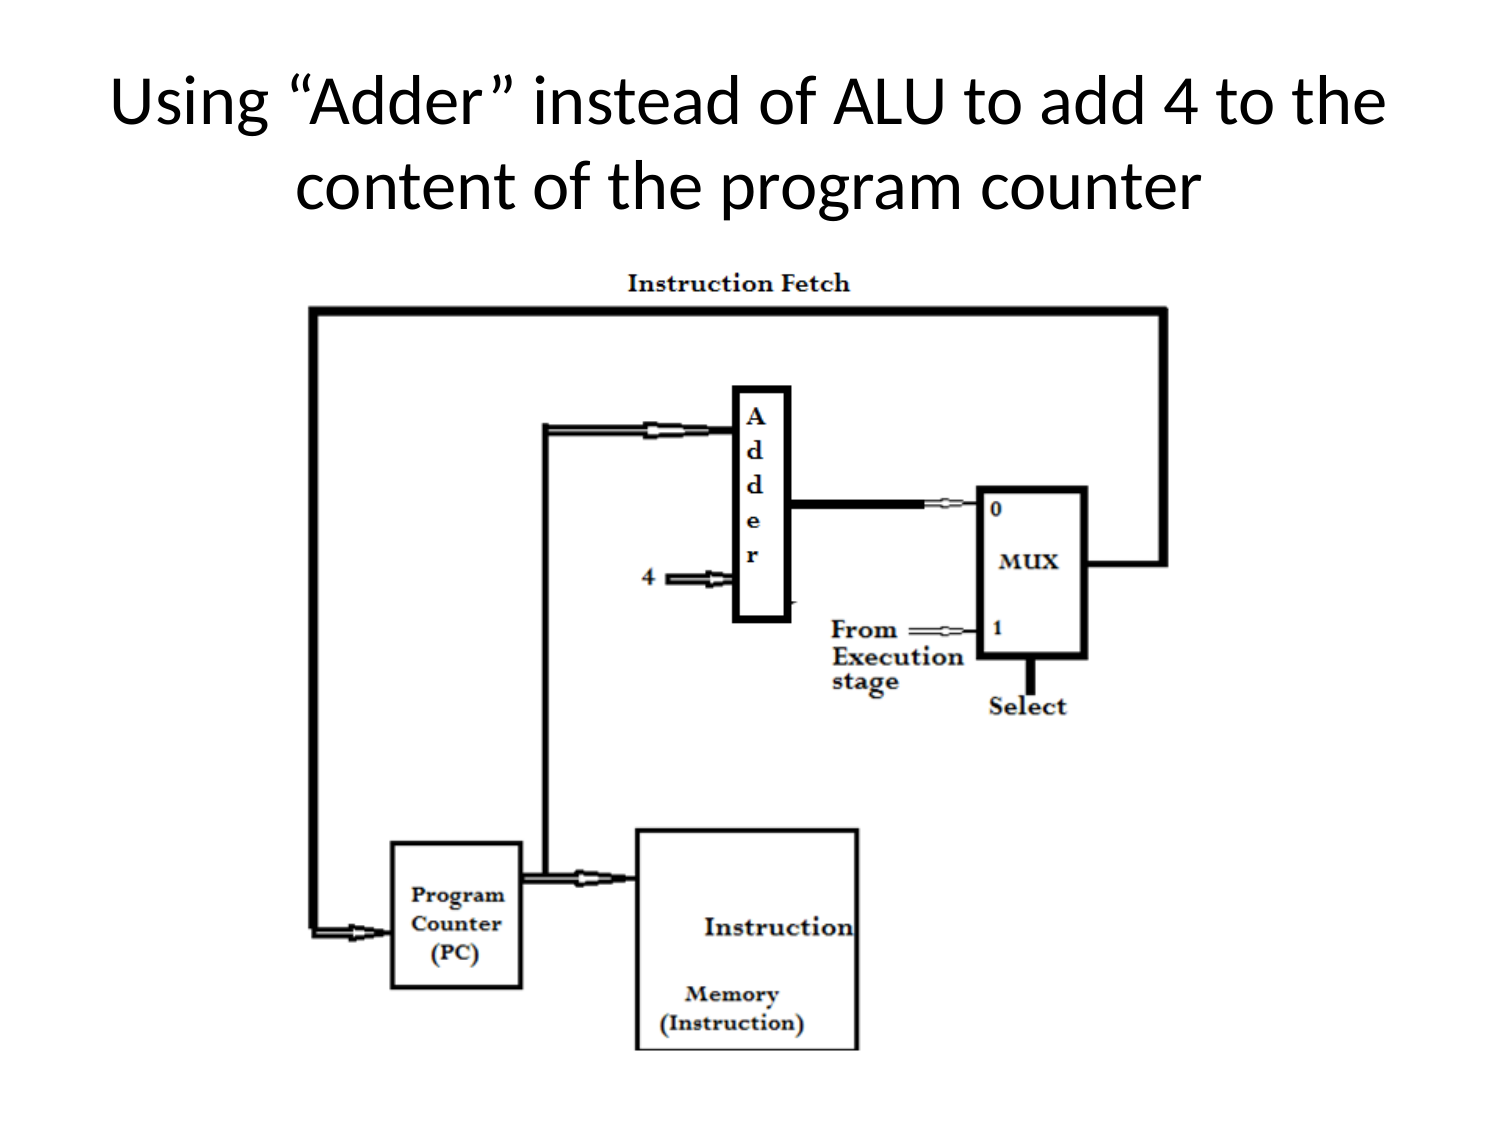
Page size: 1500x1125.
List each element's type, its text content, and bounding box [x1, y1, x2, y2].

title Using “Adder” instead of ALU to add 4 to the content of the program counter [75, 45, 1425, 233]
picture [288, 262, 1175, 1068]
